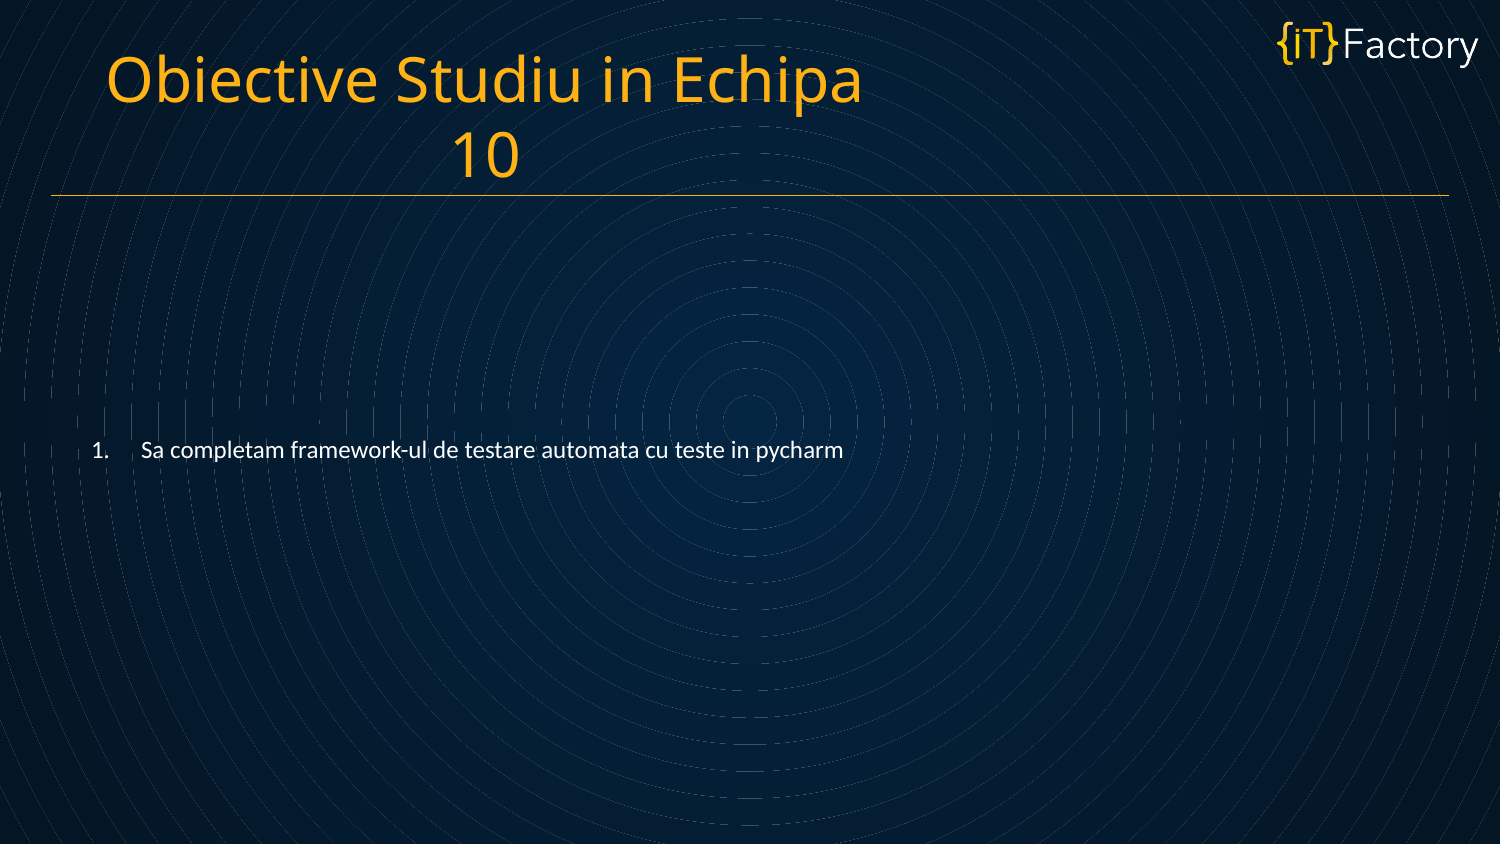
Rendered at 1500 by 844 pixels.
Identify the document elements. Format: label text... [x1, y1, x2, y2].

text_box Sa completam framework-ul de testare automata cu teste in pycharm [51, 403, 1449, 479]
picture [1277, 16, 1479, 73]
title Obiective Studiu in Echipa 10 [51, 105, 921, 195]
